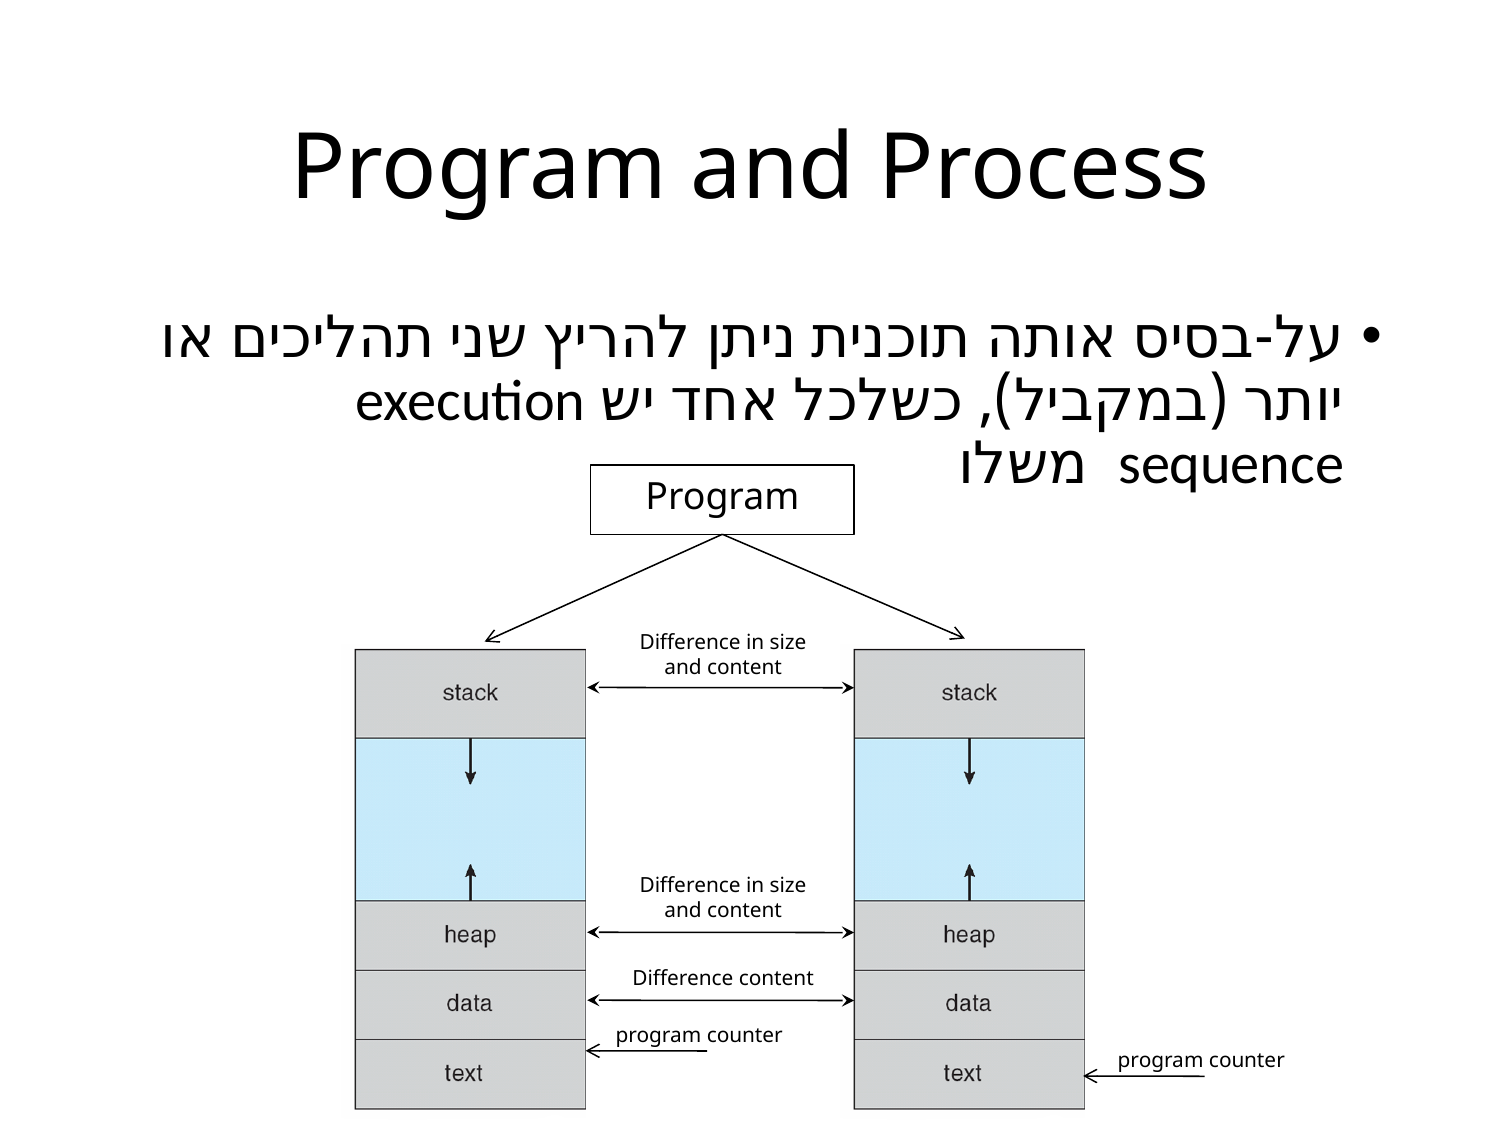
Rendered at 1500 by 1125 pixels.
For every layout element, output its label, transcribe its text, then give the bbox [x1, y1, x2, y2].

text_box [587, 957, 855, 1001]
list על-בסיס אותה תוכנית ניתן להריץ שני תהליכים או יותר (במקביל), כשלכל אחד יש execution sequence משלו [103, 299, 1397, 1014]
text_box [587, 621, 855, 688]
text_box program counter [600, 1014, 798, 1055]
text_box Program [590, 464, 855, 535]
picture [341, 638, 591, 1125]
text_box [549, 469, 658, 707]
picture [840, 638, 1090, 1125]
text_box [587, 864, 855, 933]
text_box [791, 465, 896, 708]
text_box program counter [1102, 1039, 1300, 1080]
title Program and Process [103, 59, 1397, 278]
